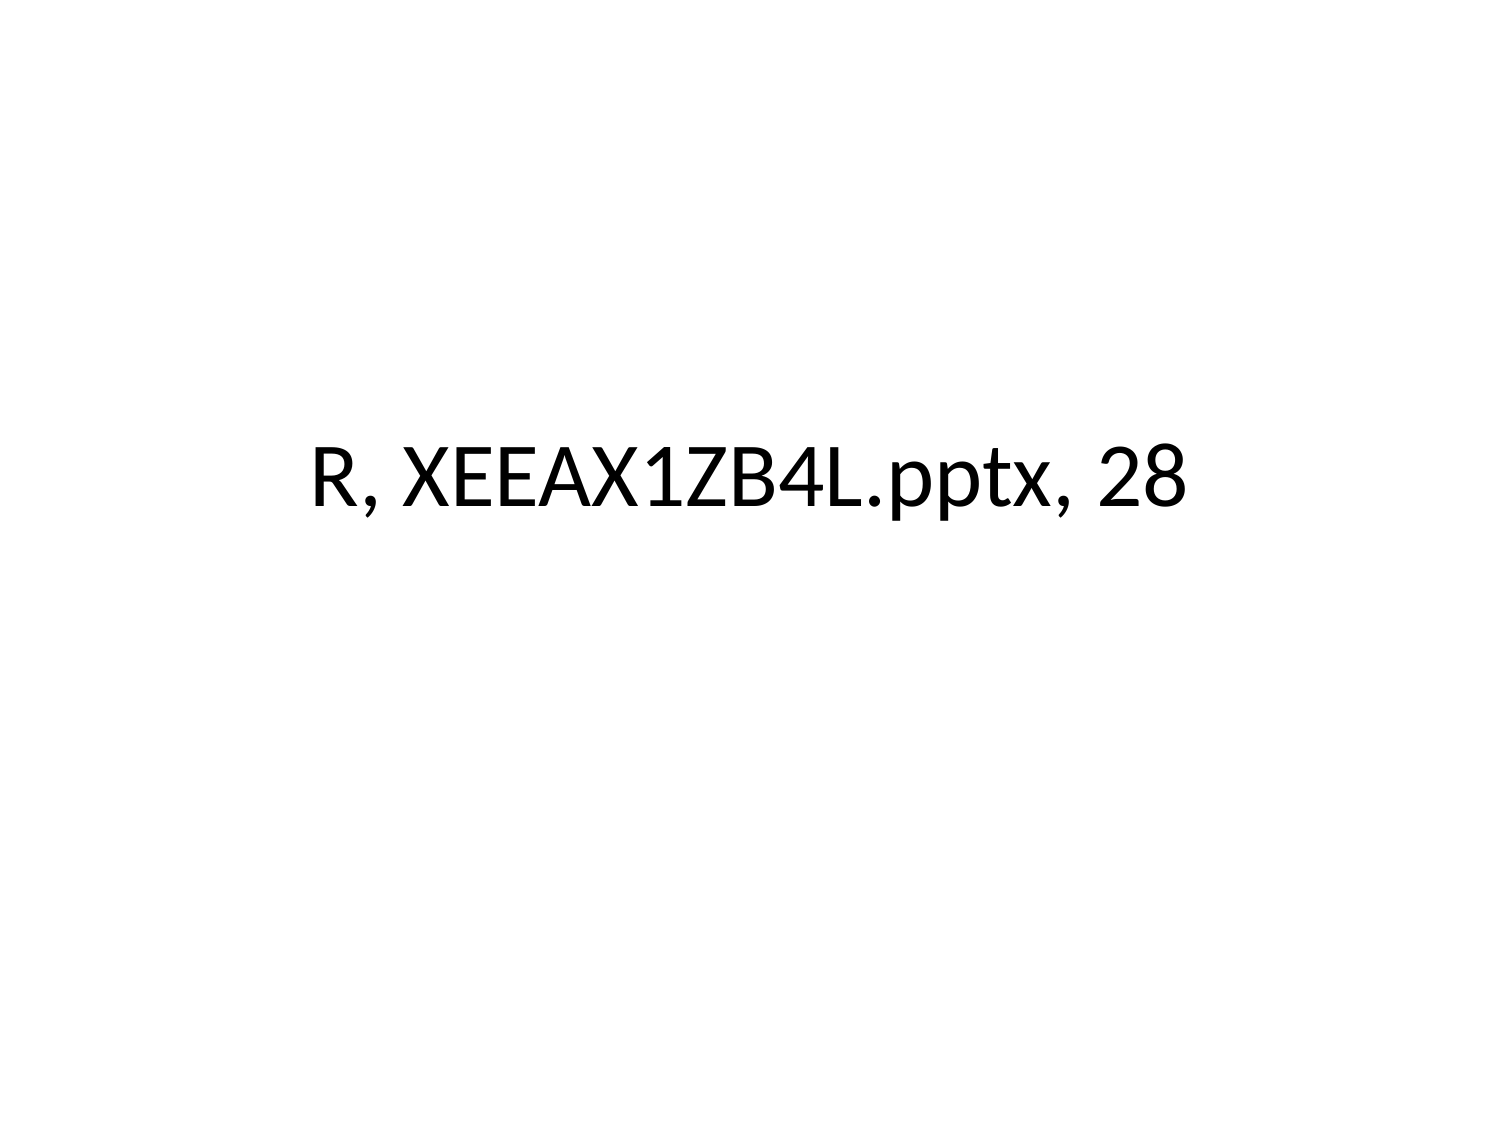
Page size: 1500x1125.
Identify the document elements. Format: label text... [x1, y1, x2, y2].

title R, XEEAX1ZB4L.pptx, 28 [112, 349, 1388, 591]
